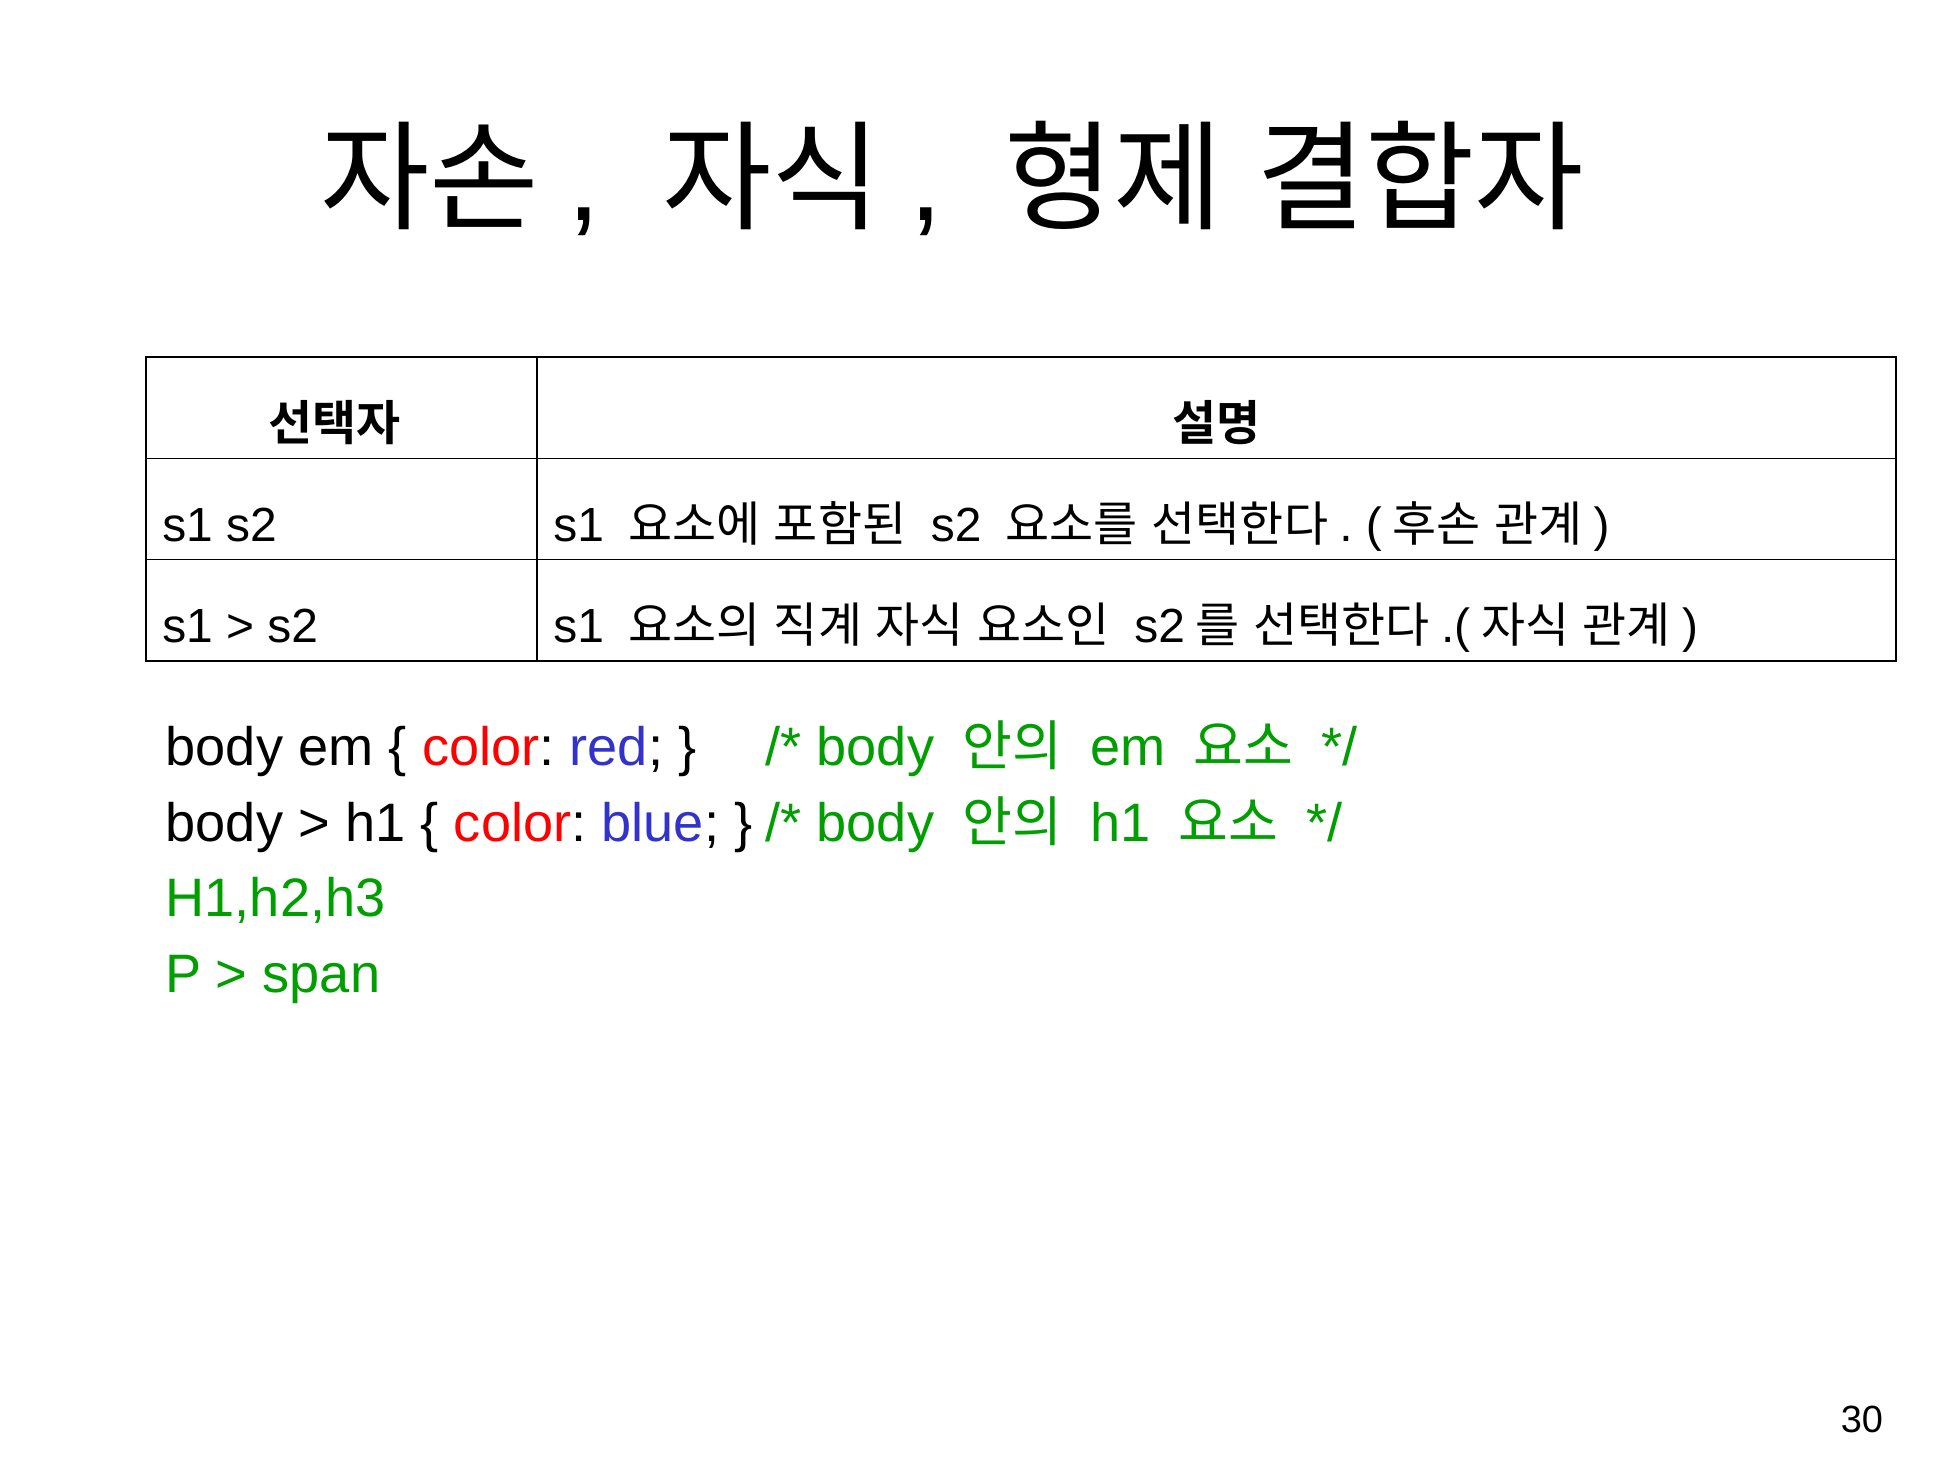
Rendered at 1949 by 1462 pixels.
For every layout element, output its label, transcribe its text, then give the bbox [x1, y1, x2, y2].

table_cell s1 요소의 직계 자식 요소인 s2를 선택한다.(자식 관계) [538, 560, 1895, 660]
title 자손, 자식, 형제 결합자 [156, 92, 1749, 255]
table_cell s1 > s2 [147, 560, 536, 660]
text_box body em { color: red; } /* body 안의 em 요소 */ body > h1 { color: blue; } /* body 안의 h1 요소 */ H1,h2,h3 P > span [146, 701, 1897, 1046]
slide_number ‹#› [1496, 1372, 1899, 1462]
table_cell s1 요소에 포함된 s2 요소를 선택한다. (후손 관계) [538, 459, 1895, 559]
table_header 설명 [538, 358, 1895, 458]
table_header 선택자 [147, 358, 536, 458]
table_cell s1 s2 [147, 459, 536, 559]
